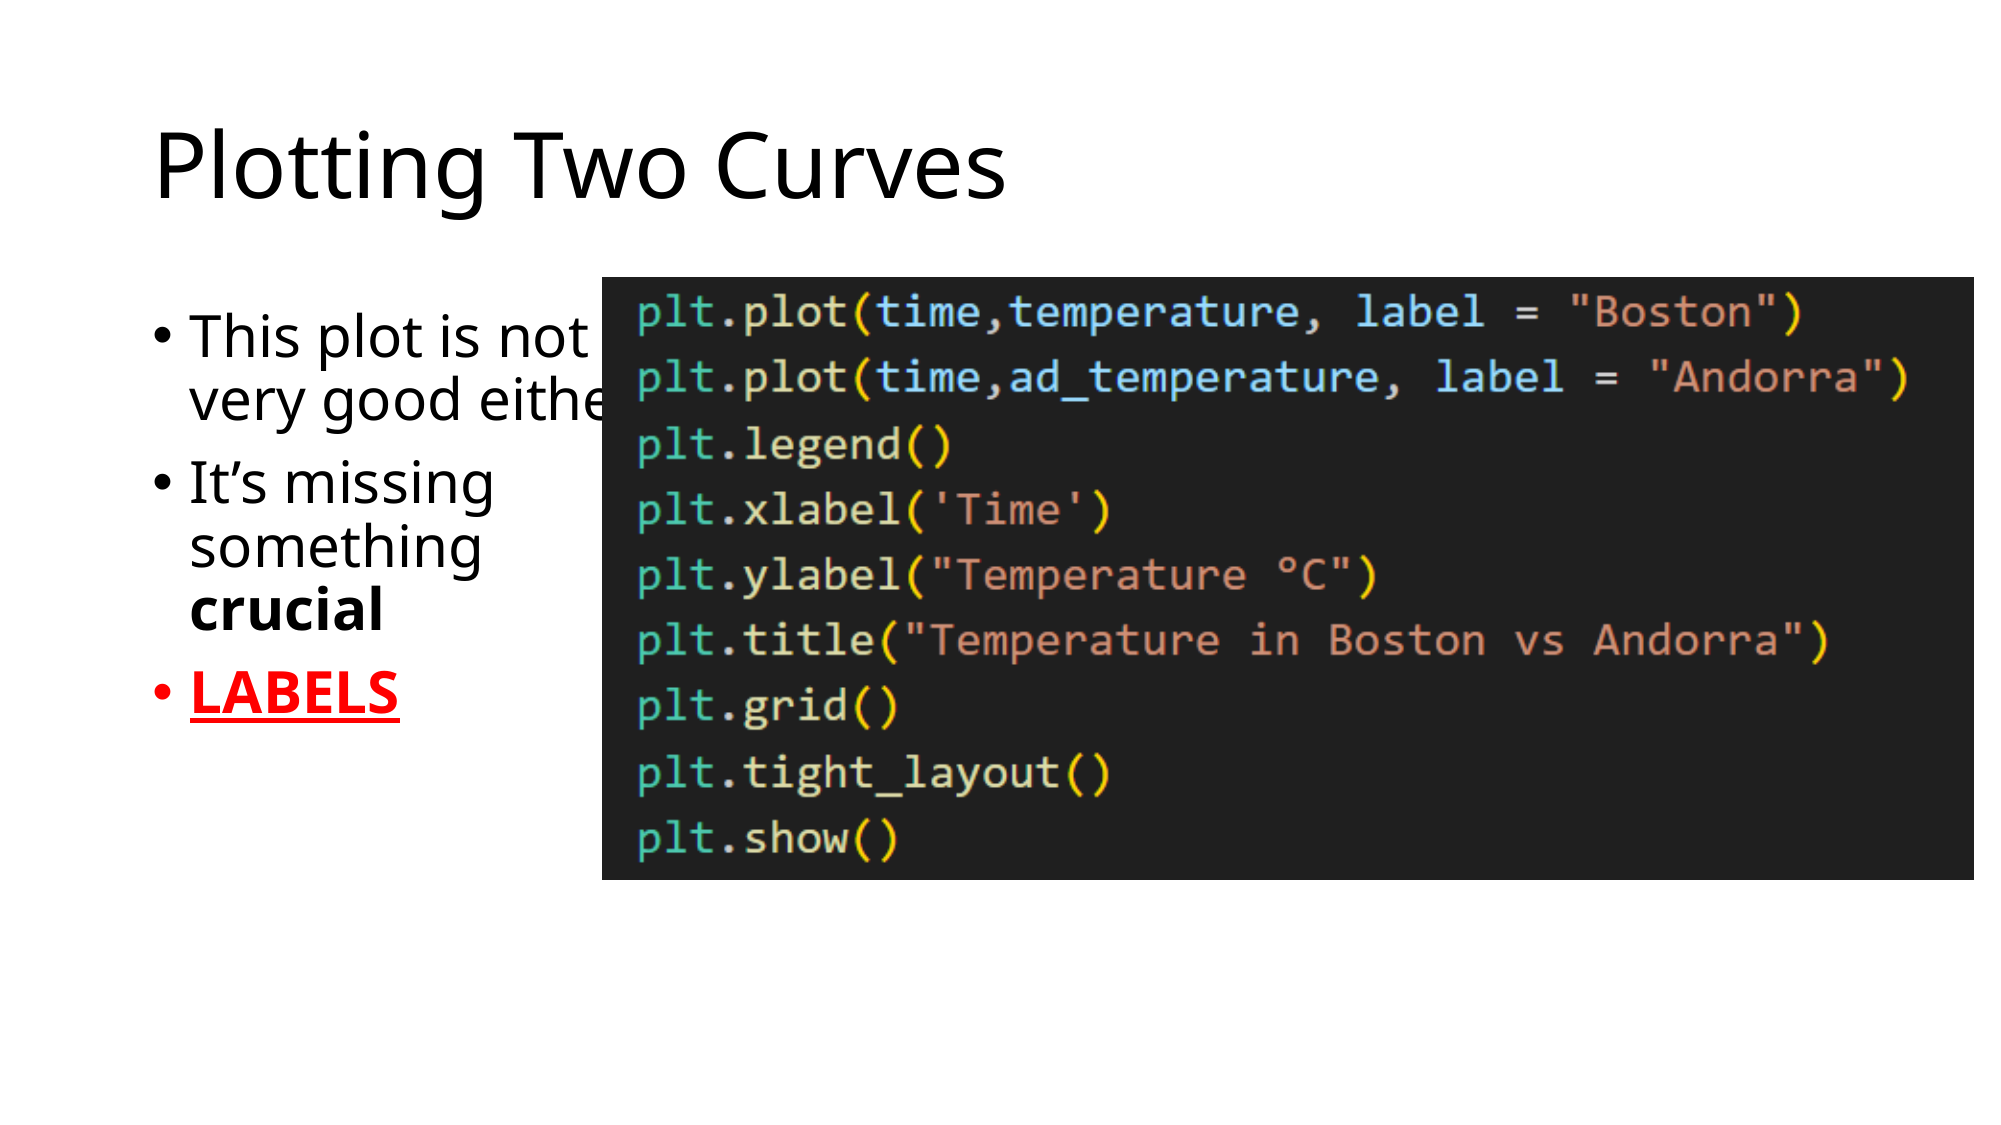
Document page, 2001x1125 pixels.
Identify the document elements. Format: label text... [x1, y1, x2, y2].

picture [601, 276, 1975, 881]
list This plot is not very good either It’s missing something crucial LABELS [137, 299, 665, 1014]
title Plotting Two Curves [137, 59, 1863, 278]
